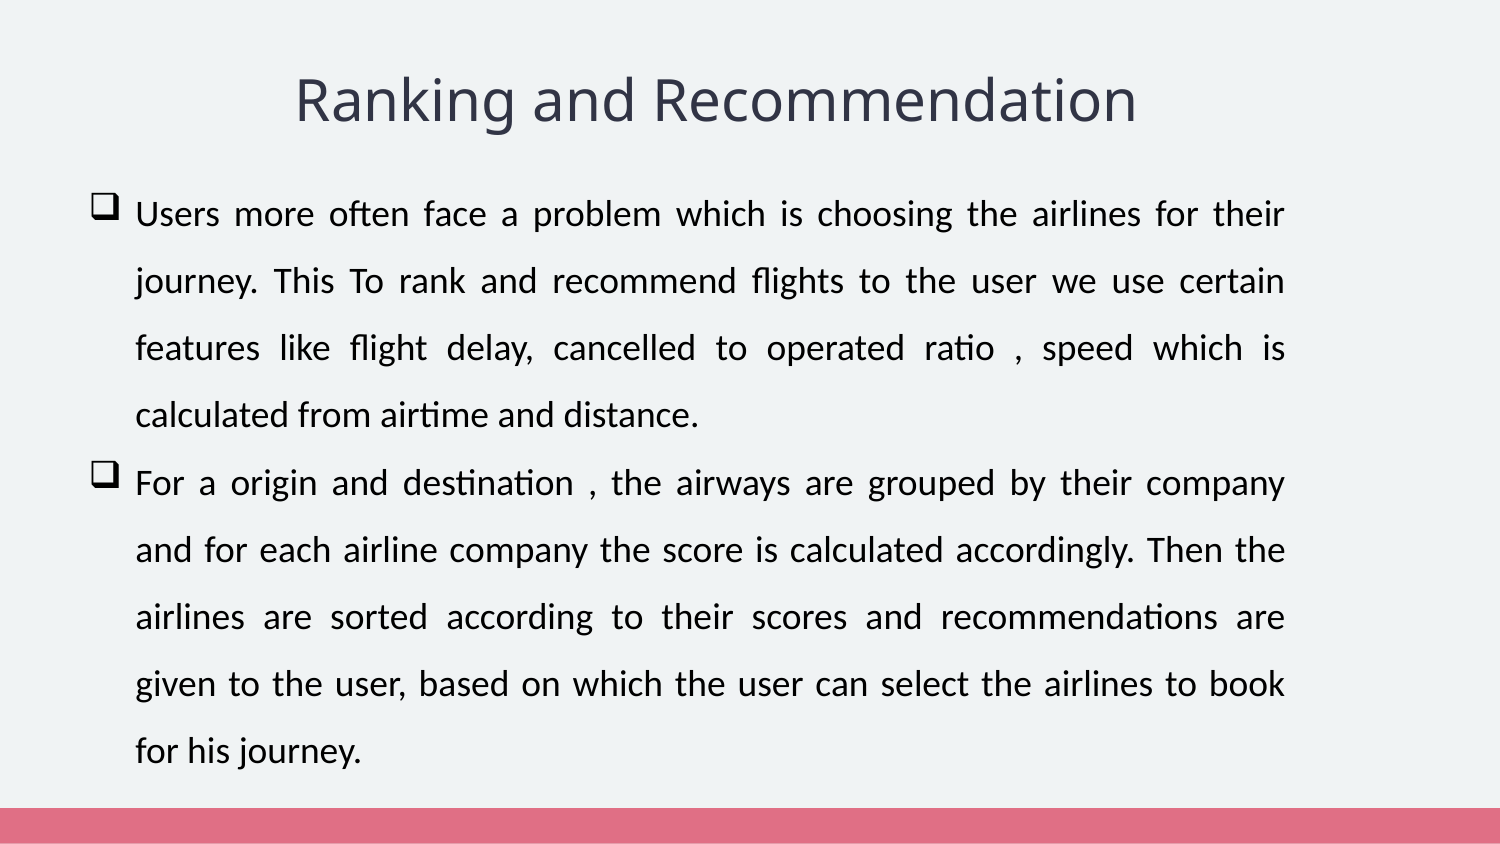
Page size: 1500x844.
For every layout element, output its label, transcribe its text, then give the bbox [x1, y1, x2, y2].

title Ranking and Recommendation [25, 48, 1408, 150]
text_box Users more often face a problem which is choosing the airlines for their journey. This To rank and recommend flights to the user we use certain features like flight delay, cancelled to operated ratio , speed which is calculated from airtime and distance. For a origin and destination , the airways are grouped by their company and for each airline company the score is calculated accordingly. Then the airlines are sorted according to their scores and recommendations are given to the user, based on which the user can select the airlines to book for his journey. [73, 159, 1340, 778]
